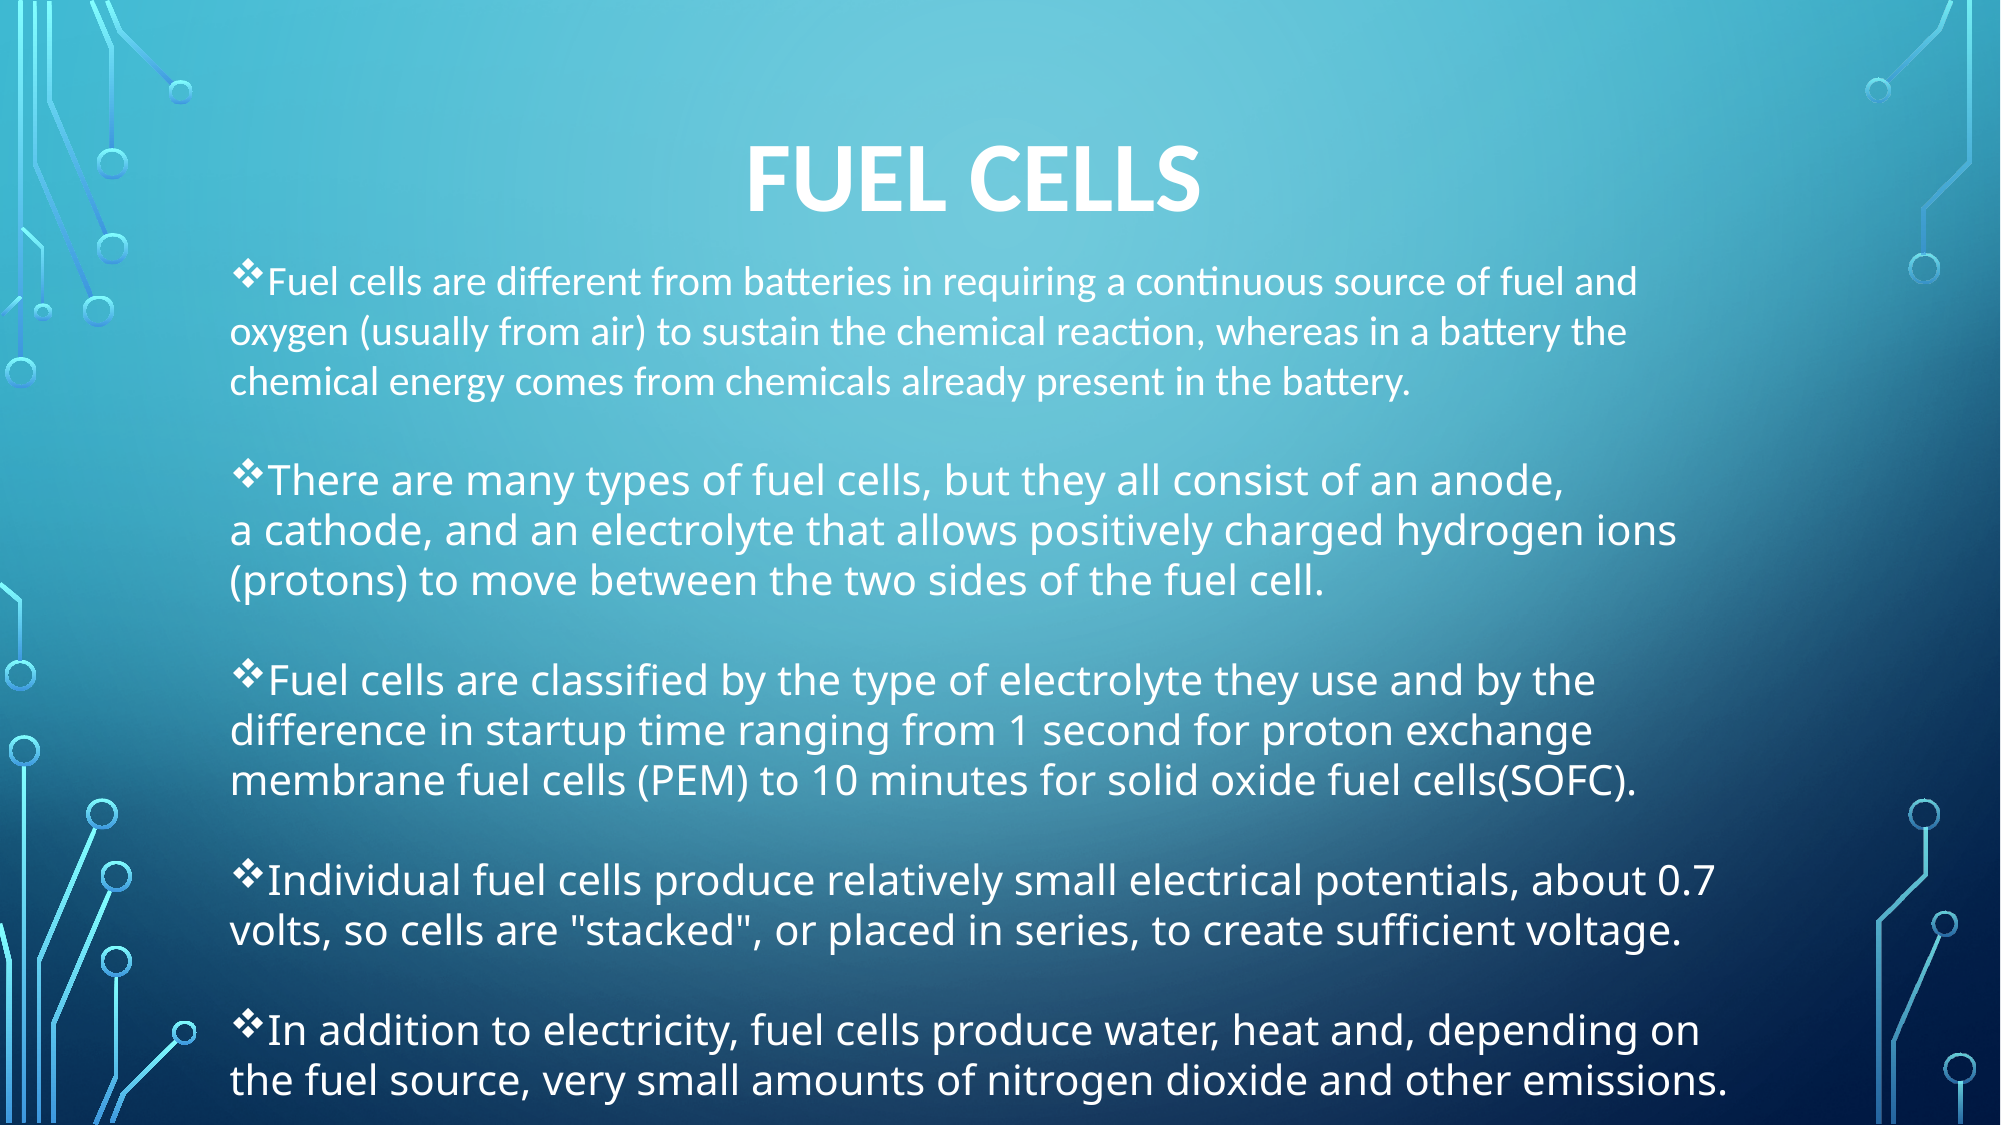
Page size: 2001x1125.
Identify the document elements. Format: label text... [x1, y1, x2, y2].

text_box Fuel cells are different from batteries in requiring a continuous source of fuel and oxygen (usually from air) to sustain the chemical reaction, whereas in a battery the chemical energy comes from chemicals already present in the battery. There are many types of fuel cells, but they all consist of an anode, a cathode, and an electrolyte that allows positively charged hydrogen ions (protons) to move between the two sides of the fuel cell. Fuel cells are classified by the type of electrolyte they use and by the difference in startup time ranging from 1 second for proton exchange membrane fuel cells (PEM) to 10 minutes for solid oxide fuel cells(SOFC). Individual fuel cells produce relatively small electrical potentials, about 0.7 volts, so cells are "stacked", or placed in series, to create sufficient voltage. In addition to electricity, fuel cells produce water, heat and, depending on the fuel source, very small amounts of nitrogen dioxide and other emissions. [214, 246, 1774, 1112]
title FUEL CELLS [187, 101, 1762, 258]
